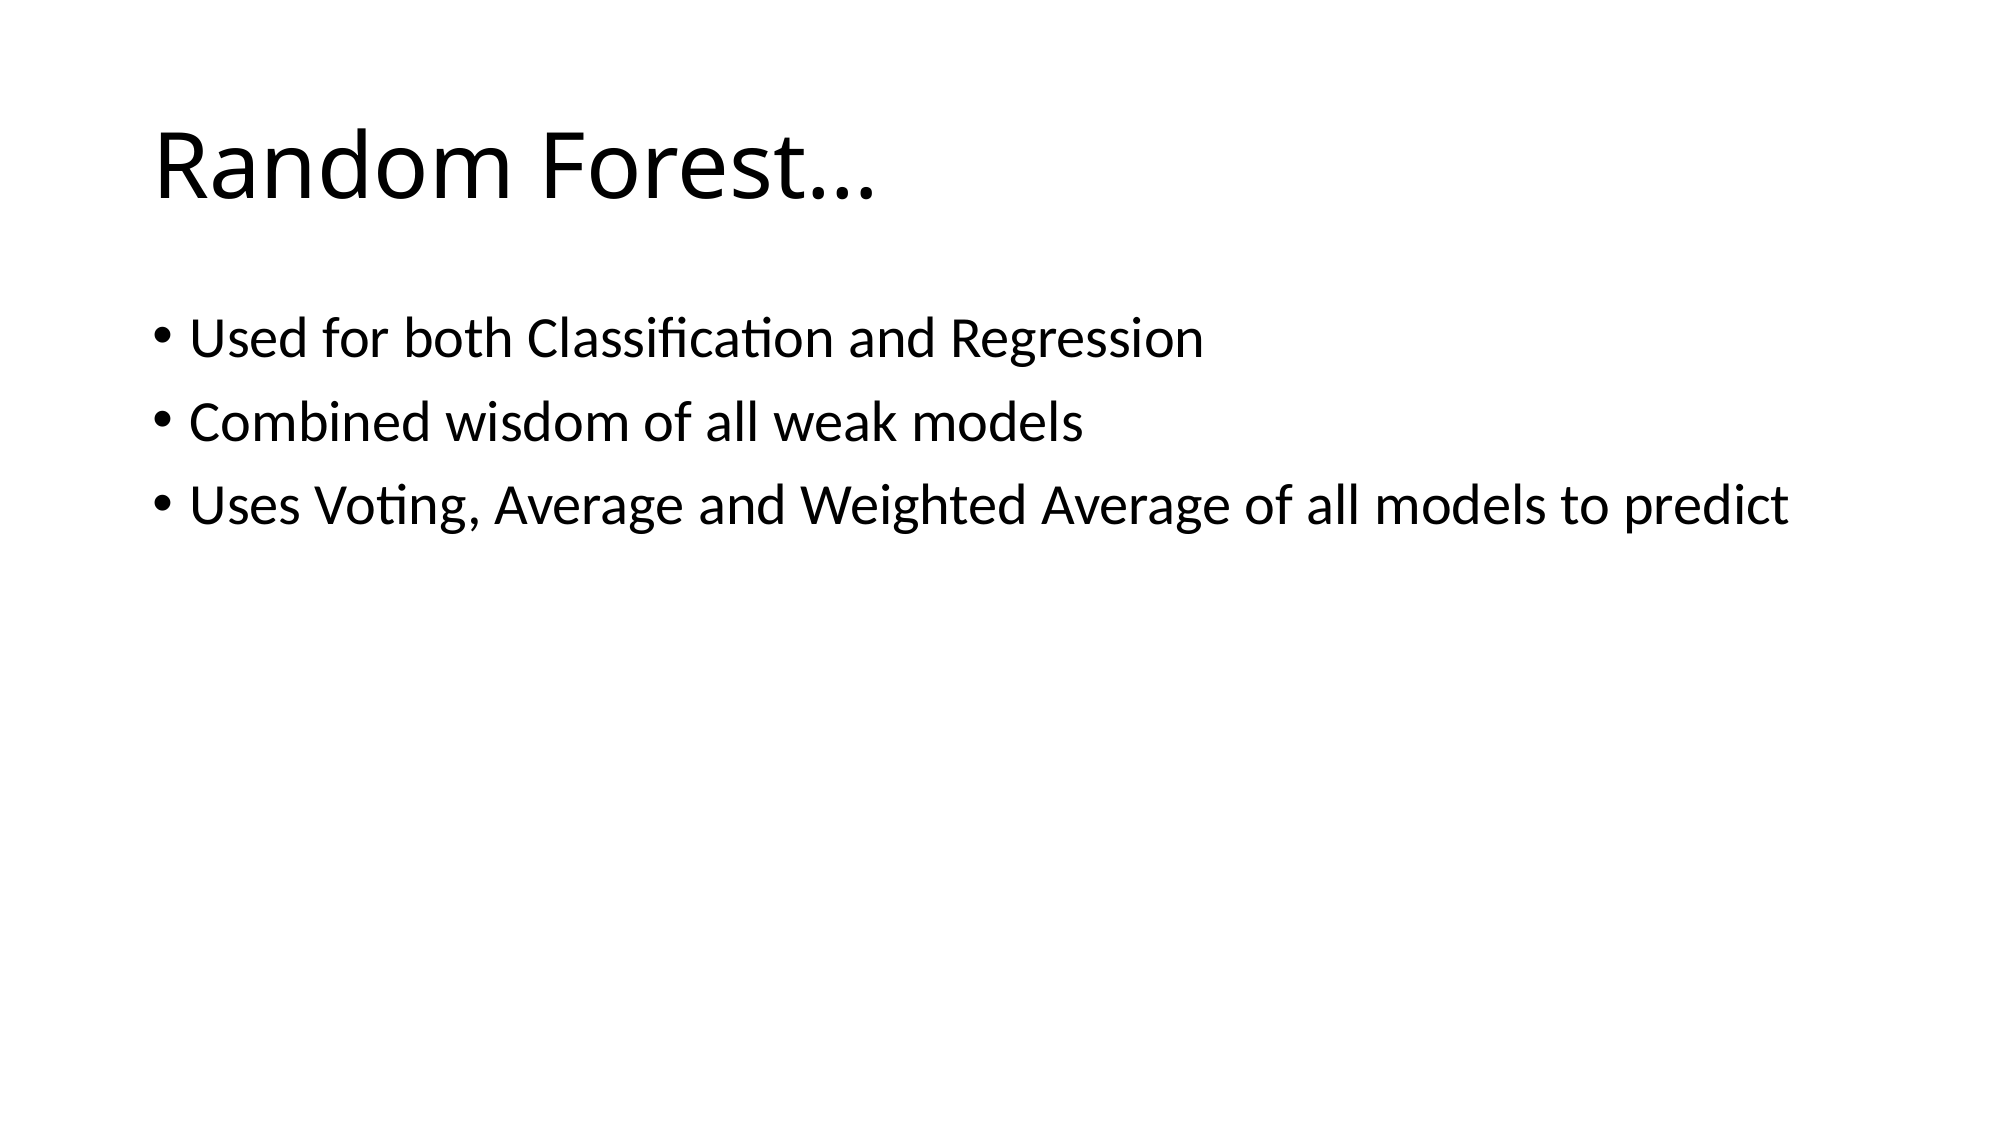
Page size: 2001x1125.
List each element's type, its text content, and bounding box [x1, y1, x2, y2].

list Used for both Classification and Regression Combined wisdom of all weak models Uses Voting, Average and Weighted Average of all models to predict [137, 299, 1863, 1014]
title Random Forest… [137, 59, 1863, 278]
